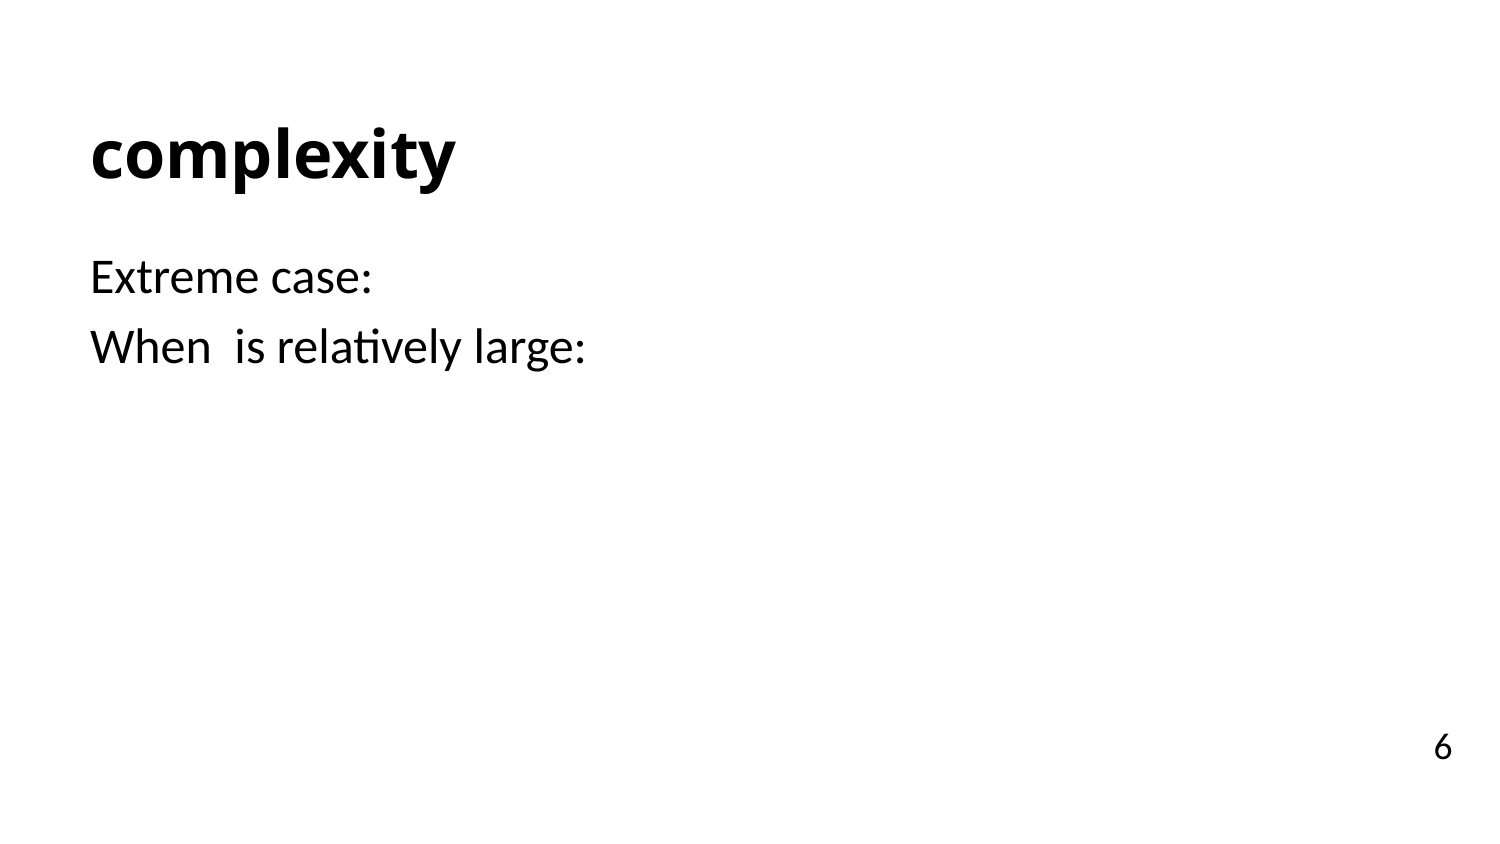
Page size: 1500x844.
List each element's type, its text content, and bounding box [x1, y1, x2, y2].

title complexity [75, 101, 1105, 203]
text_box 6 [1418, 714, 1468, 775]
